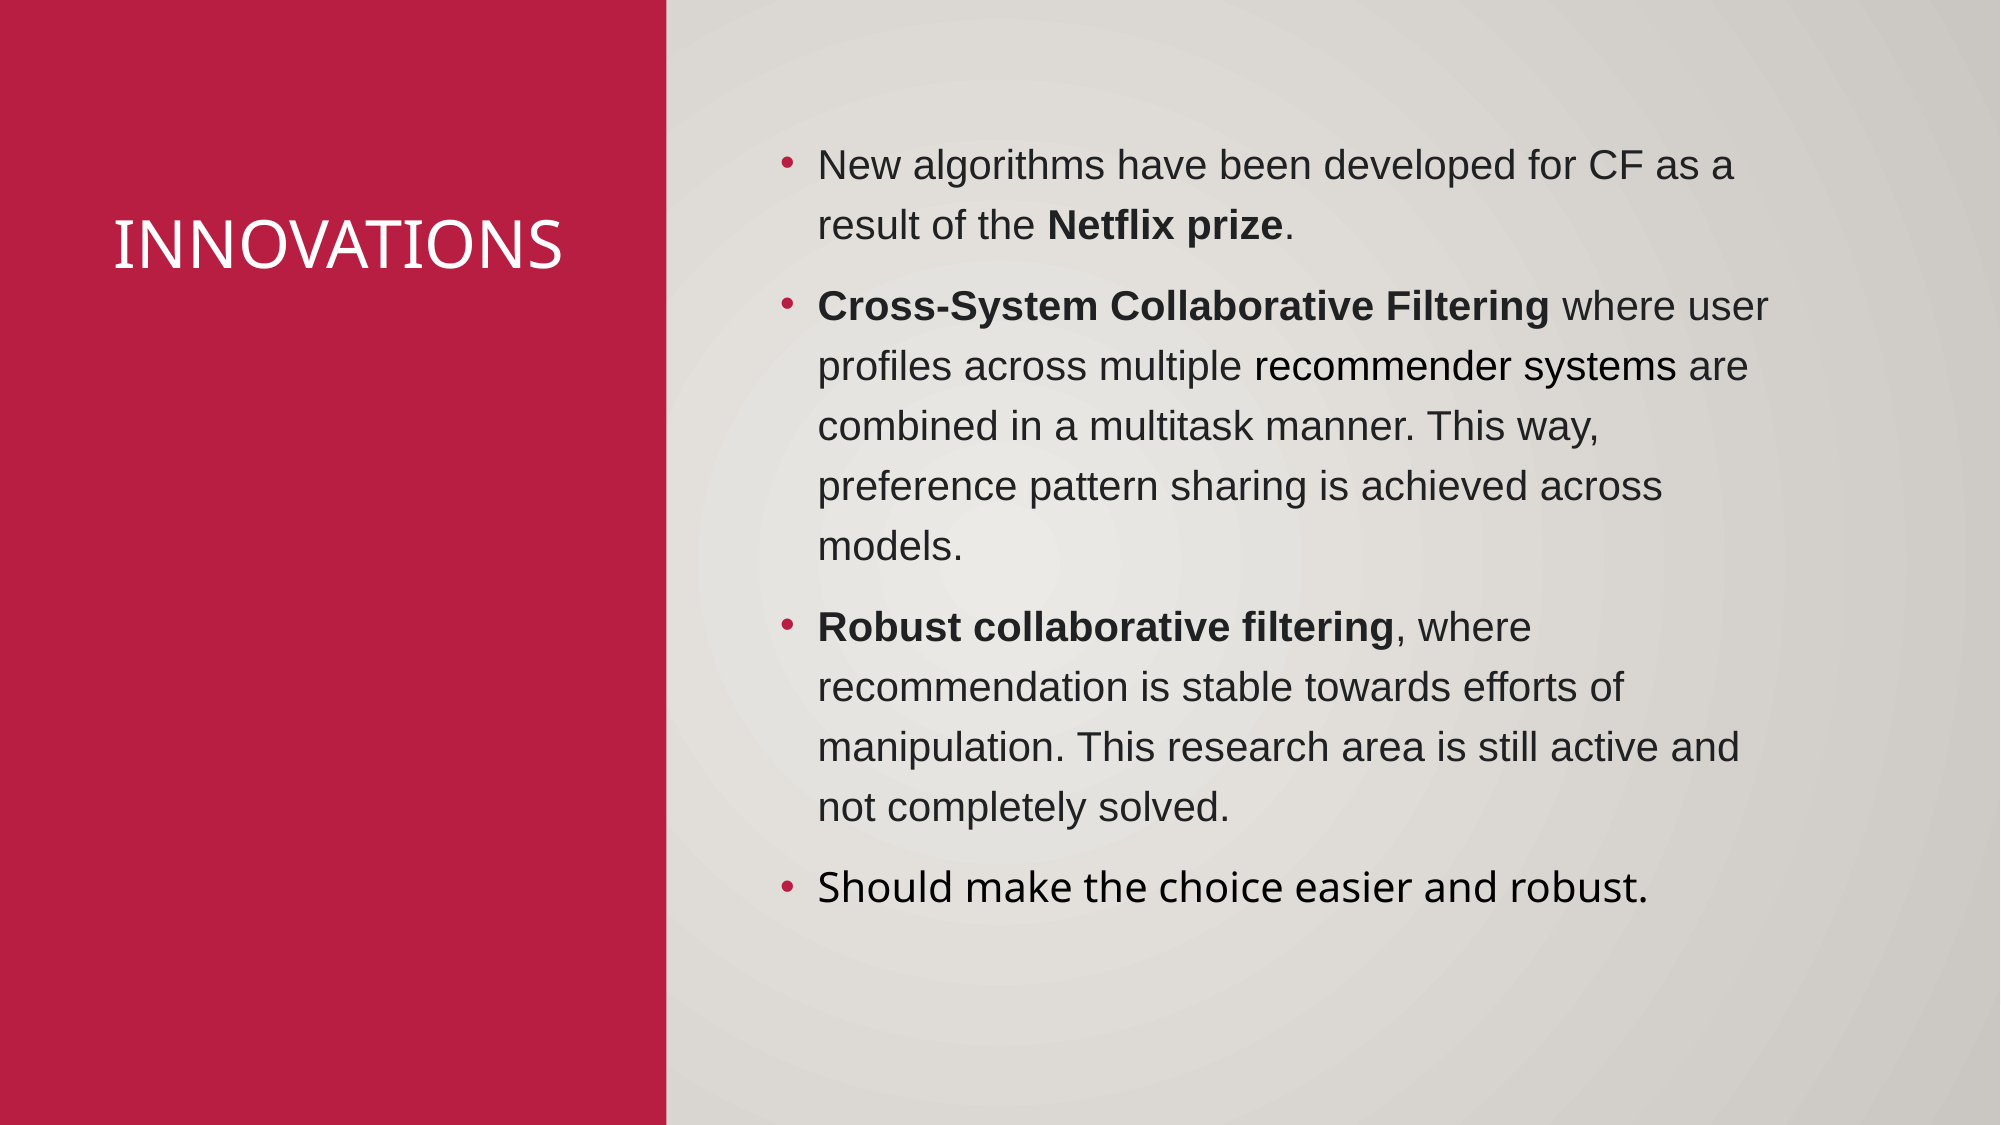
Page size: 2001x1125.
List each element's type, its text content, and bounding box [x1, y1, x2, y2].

title Innovations [98, 203, 587, 956]
text_box [0, 0, 668, 1125]
text_box [668, 0, 2000, 1125]
list New algorithms have been developed for CF as a result of the Netflix prize. Cross-System Collaborative Filtering where user profiles across multiple recommender systems are combined in a multitask manner. This way, preference pattern sharing is achieved across models. Robust collaborative filtering, where recommendation is stable towards efforts of manipulation. This research area is still active and not completely solved. Should make the choice easier and robust. [765, 119, 1799, 942]
